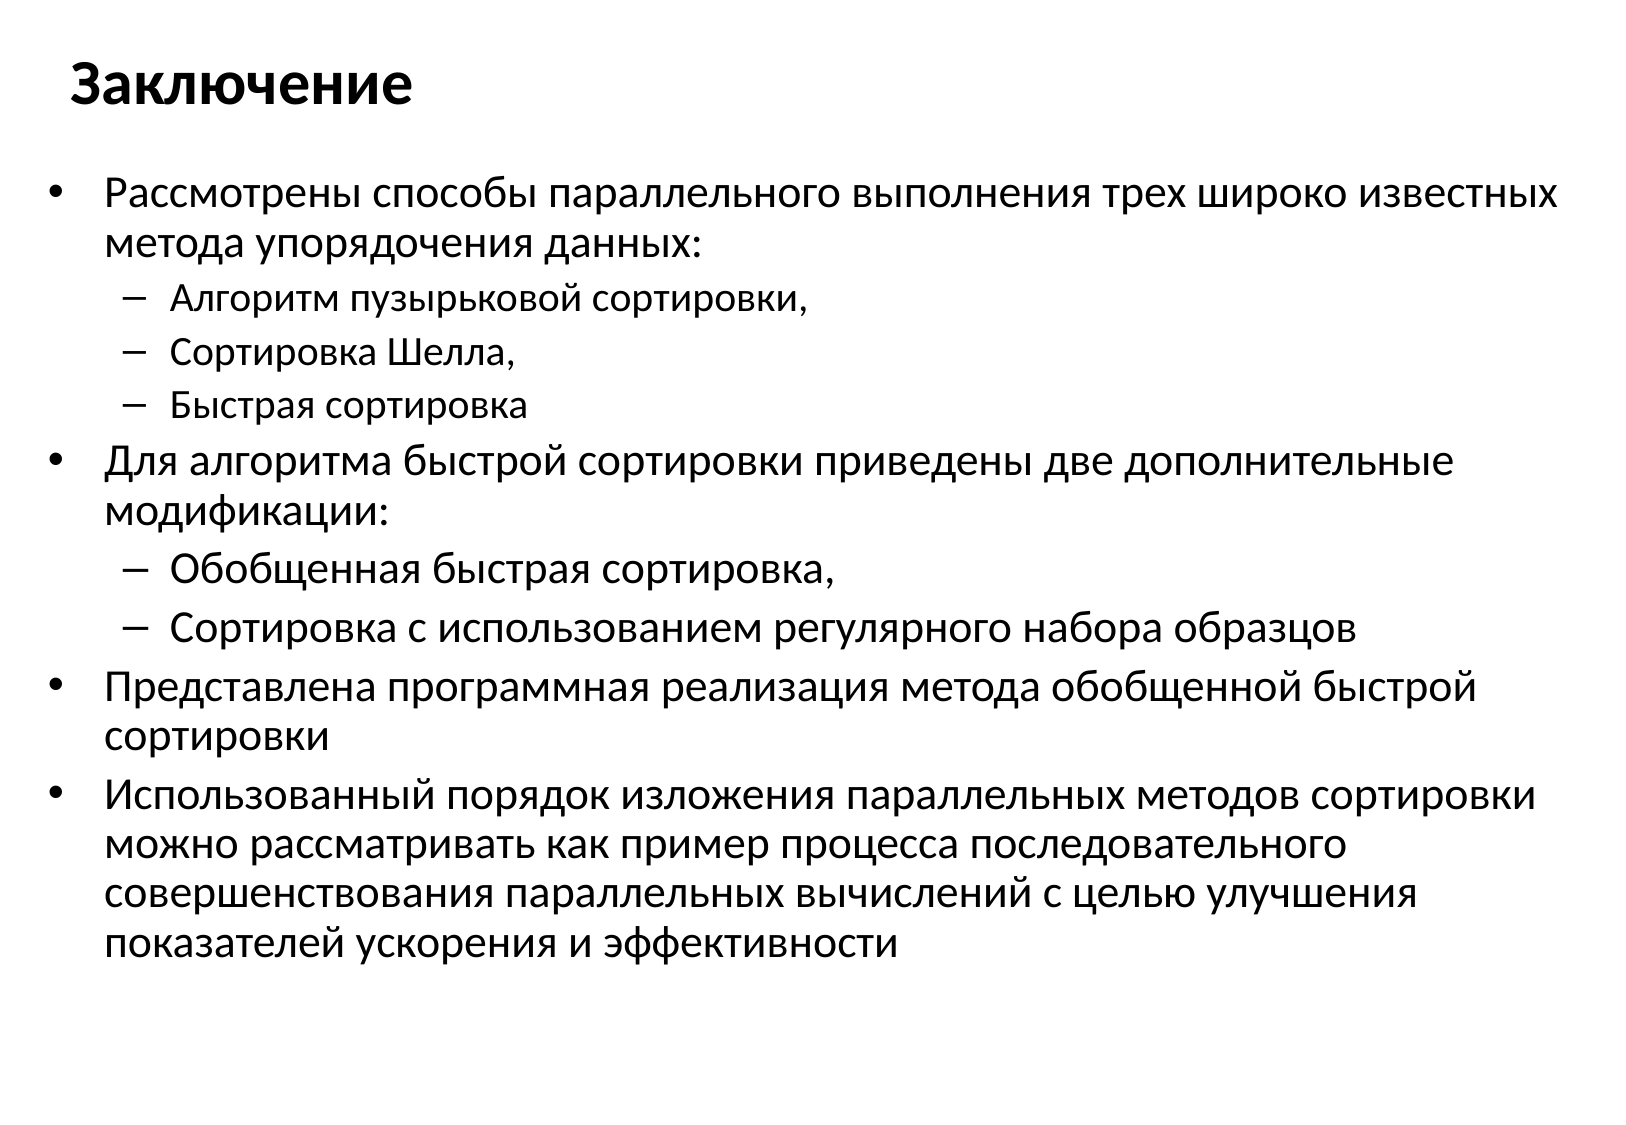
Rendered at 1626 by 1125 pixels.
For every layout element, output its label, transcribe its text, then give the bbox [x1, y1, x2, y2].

title Заключение [55, 33, 1251, 126]
list Рассмотрены способы параллельного выполнения трех широко известных метода упорядочения данных: Алгоритм пузырьковой сортировки, Сортировка Шелла, Быстрая сортировка Для алгоритма быстрой сортировки приведены две дополнительные модификации: Обобщенная быстрая сортировка, Сортировка с использованием регулярного набора образцов Представлена программная реализация метода обобщенной быстрой сортировки Использованный порядок изложения параллельных методов сортировки можно рассматривать как пример процесса последовательного совершенствования параллельных вычислений с целью улучшения показателей ускорения и эффективности [32, 160, 1593, 976]
